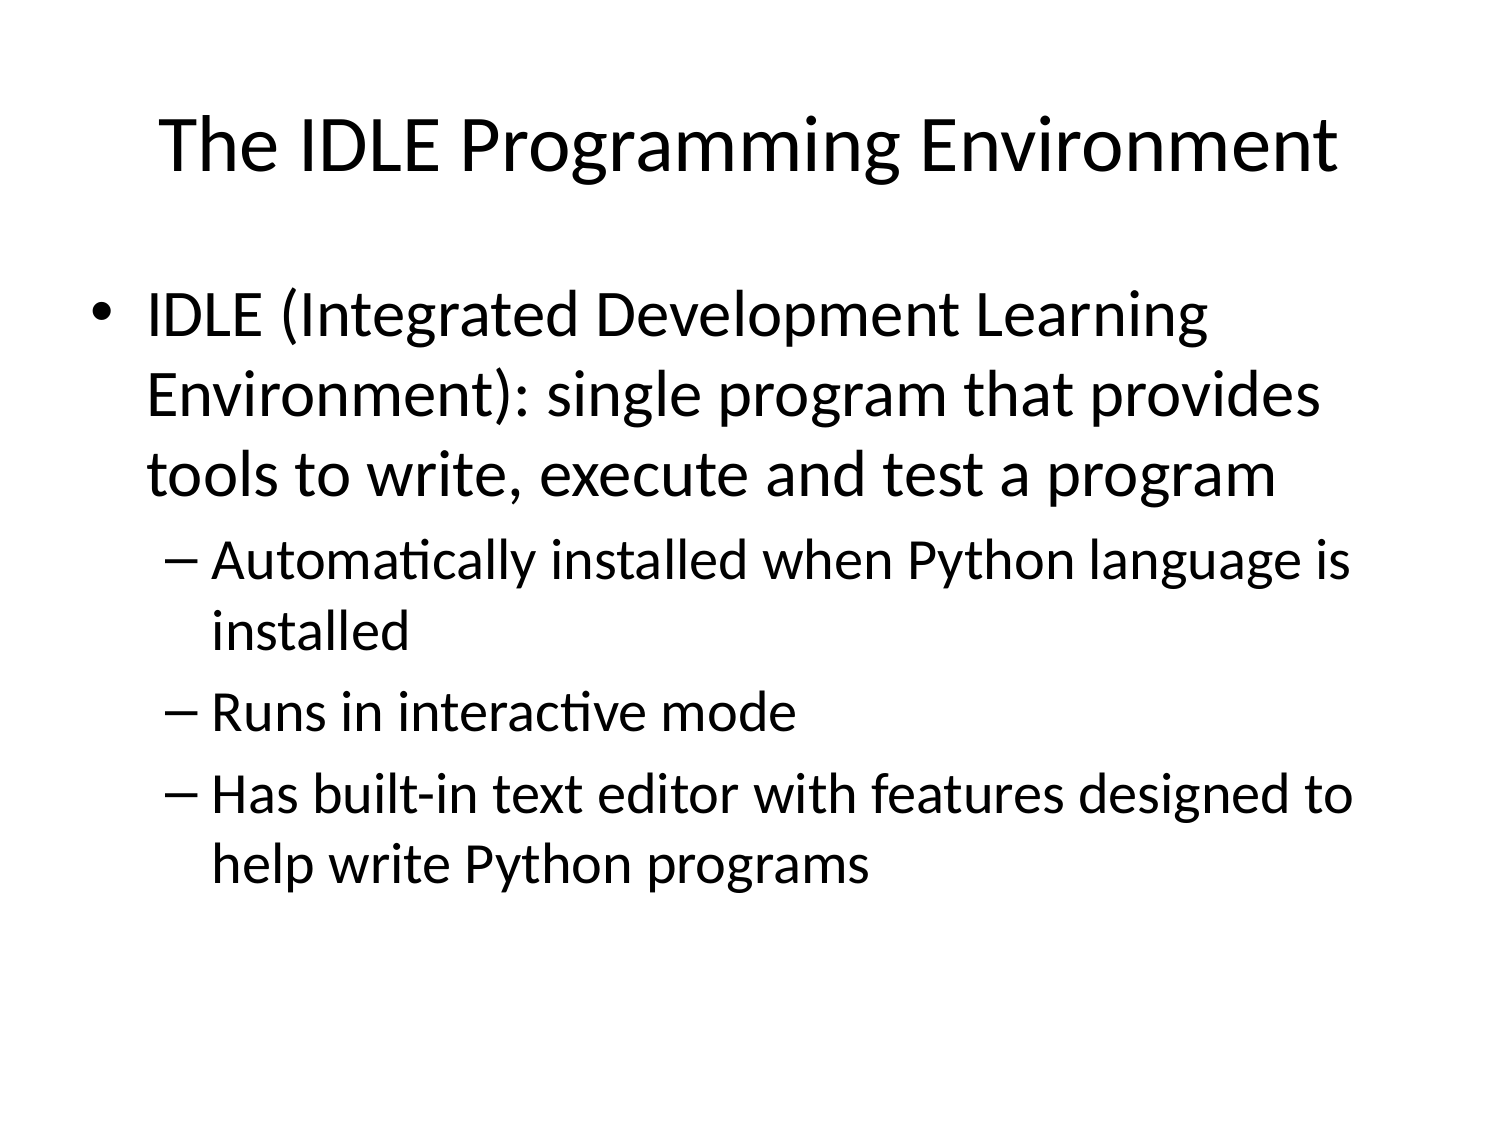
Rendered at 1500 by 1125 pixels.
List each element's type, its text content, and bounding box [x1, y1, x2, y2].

title The IDLE Programming Environment [75, 45, 1425, 233]
list IDLE (Integrated Development Learning Environment): single program that provides tools to write, execute and test a program Automatically installed when Python language is installed Runs in interactive mode Has built-in text editor with features designed to help write Python programs [75, 262, 1425, 1005]
